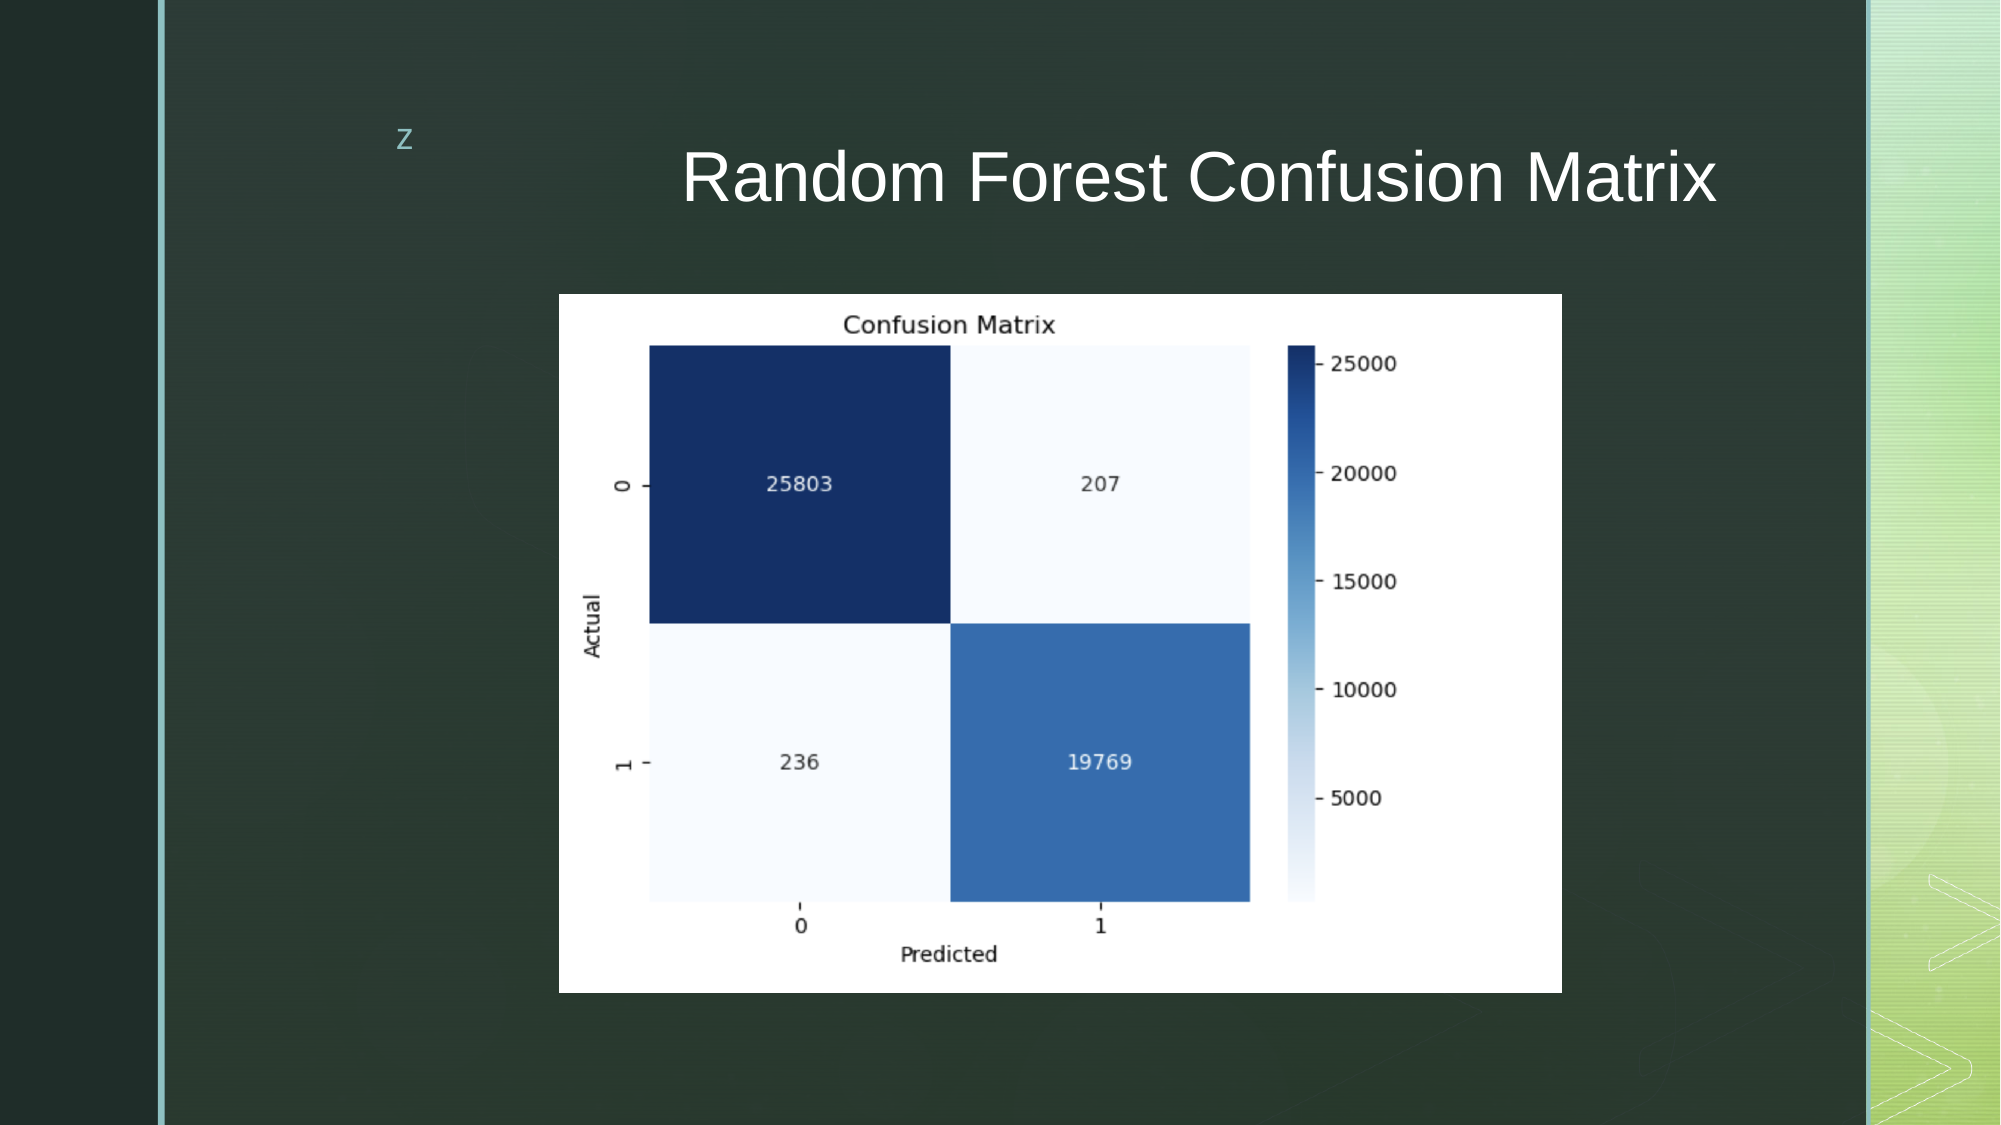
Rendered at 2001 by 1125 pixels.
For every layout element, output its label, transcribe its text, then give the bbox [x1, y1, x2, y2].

picture [1871, 0, 2001, 1125]
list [558, 294, 1562, 993]
title Random Forest Confusion Matrix [428, 132, 1734, 241]
